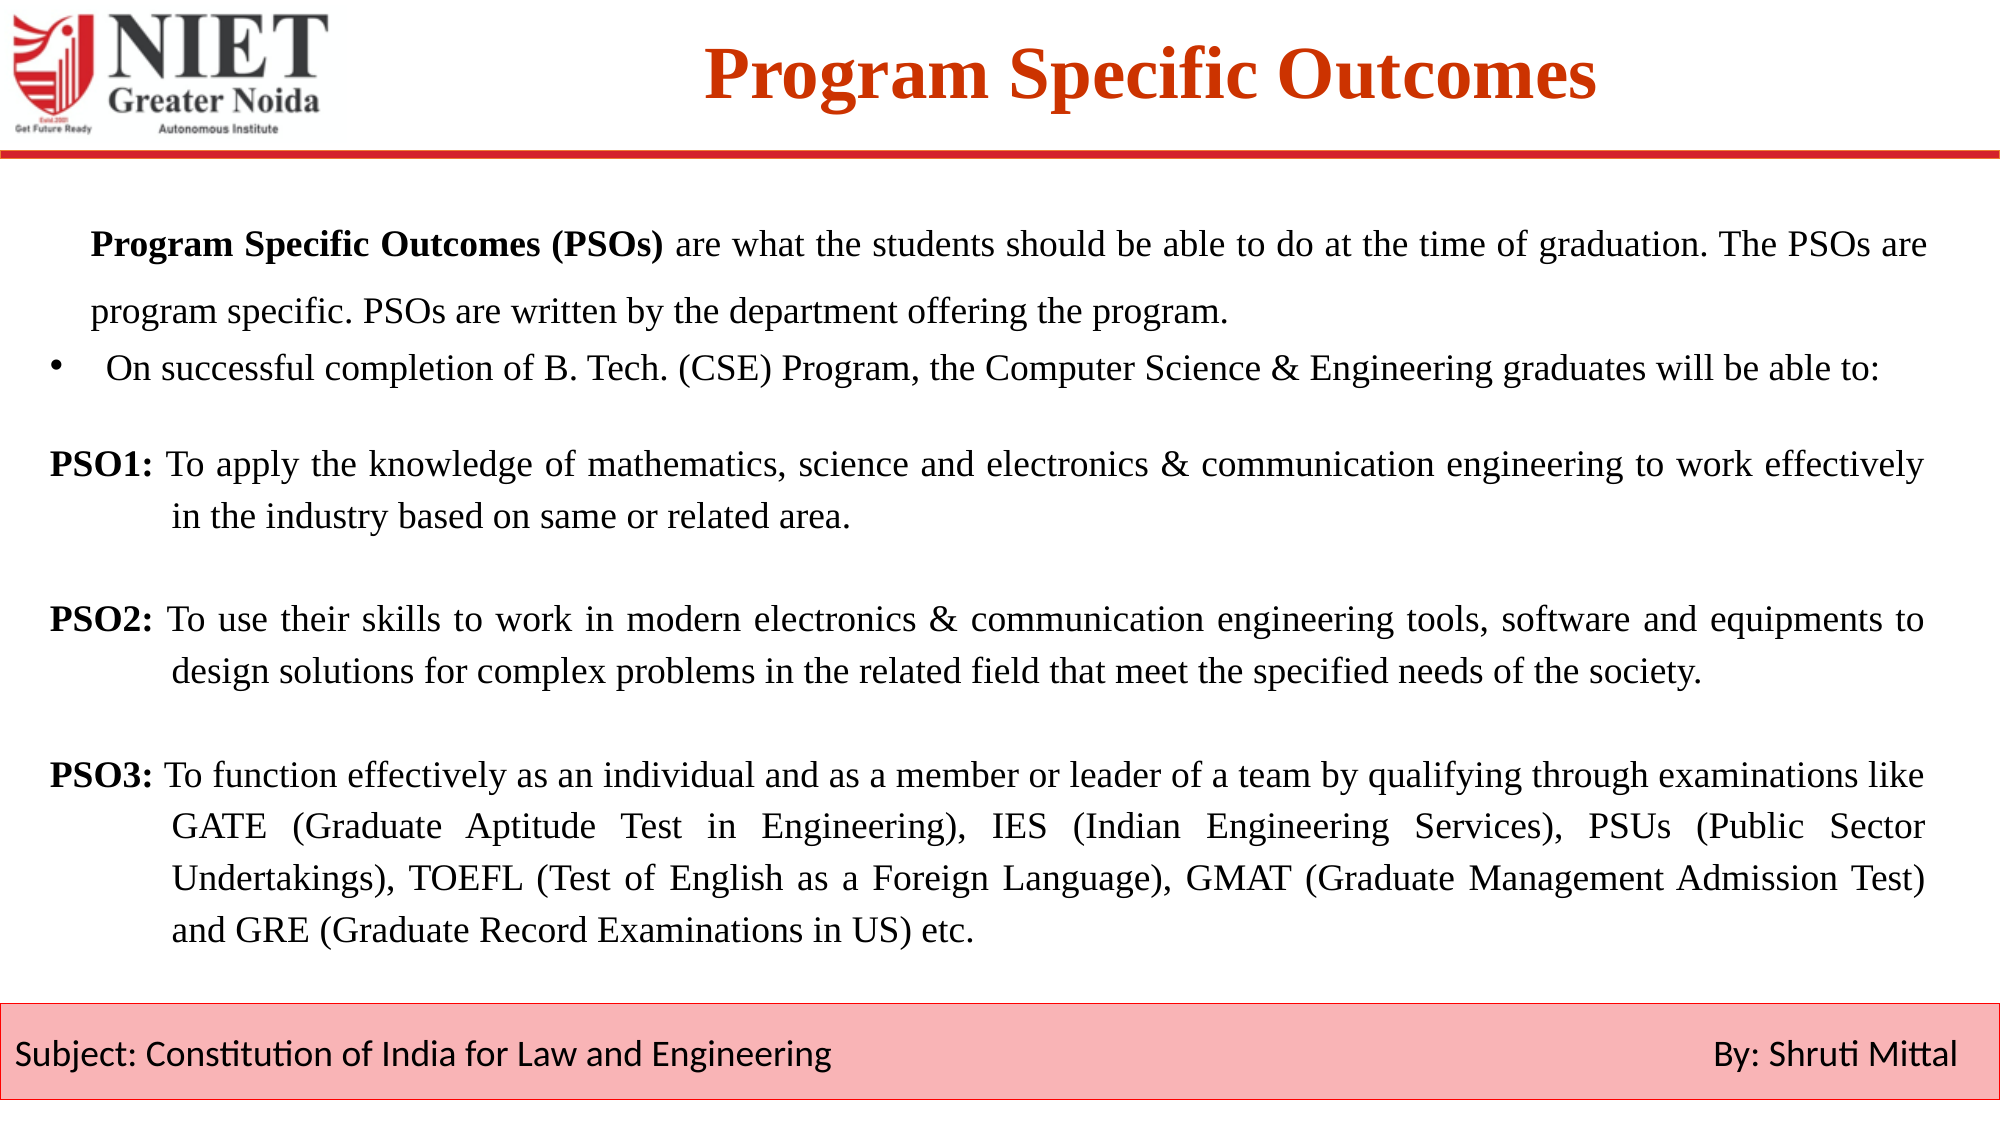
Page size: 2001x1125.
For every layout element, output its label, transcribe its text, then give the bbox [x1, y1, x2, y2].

title Program Specific Outcomes [397, 5, 1906, 143]
text_box On successful completion of B. Tech. (CSE) Program, the Computer Science & Engineering graduates will be able to: PSO1: To apply the knowledge of mathematics, science and electronics & communication engineering to work effectively in the industry based on same or related area. PSO2: To use their skills to work in modern electronics & communication engineering tools, software and equipments to design solutions for complex problems in the related field that meet the specified needs of the society. PSO3: To function effectively as an individual and as a member or leader of a team by qualifying through examinations like GATE (Graduate Aptitude Test in Engineering), IES (Indian Engineering Services), PSUs (Public Sector Undertakings), TOEFL (Test of English as a Foreign Language), GMAT (Graduate Management Admission Test) and GRE (Graduate Record Examinations in US) etc. [35, 335, 1943, 958]
text_box Subject: Constitution of India for Law and Engineering By: Shruti Mittal [0, 1003, 2000, 1100]
picture [0, 5, 347, 144]
text_box Program Specific Outcomes (PSOs) are what the students should be able to do at the time of graduation. The PSOs are program specific. PSOs are written by the department offering the program. [75, 188, 1945, 407]
text_box [0, 150, 2000, 159]
